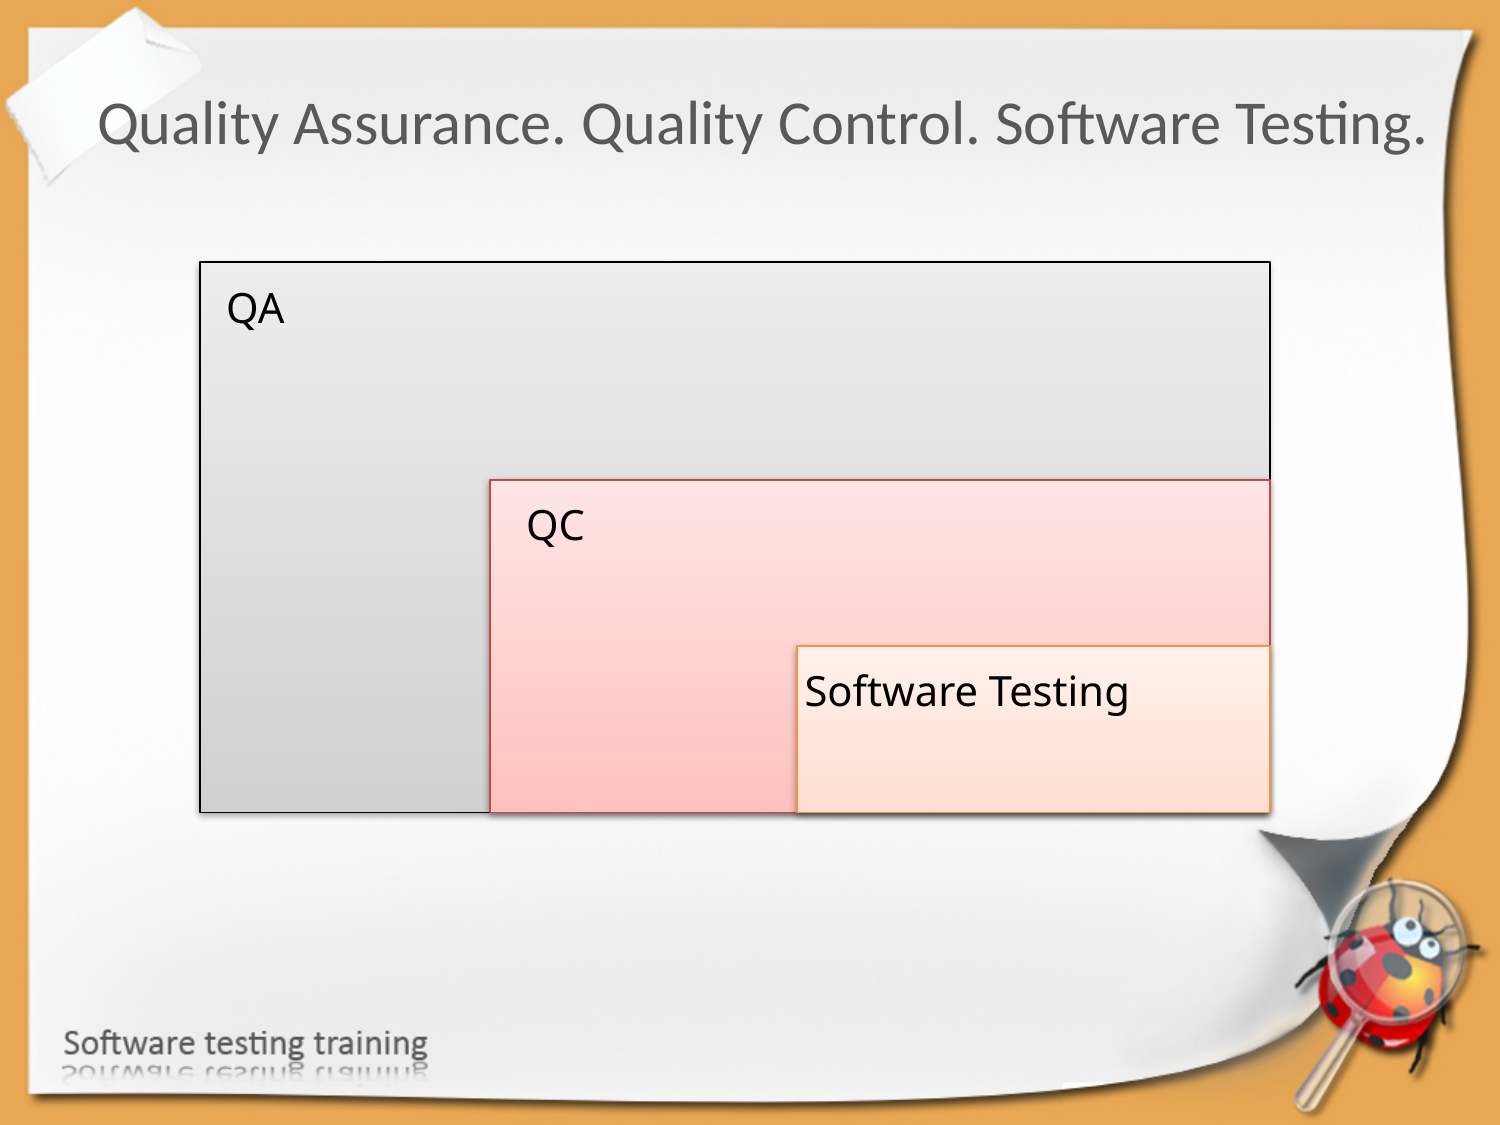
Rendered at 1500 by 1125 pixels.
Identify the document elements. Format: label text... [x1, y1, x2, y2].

text_box QA [211, 274, 300, 340]
text_box Software Testing [789, 656, 1145, 722]
text_box [199, 261, 1271, 813]
text_box [796, 645, 1271, 813]
text_box Quality Assurance. Quality Control. Software Testing. [82, 75, 1445, 165]
picture [0, 0, 1500, 1125]
text_box QC [511, 491, 600, 557]
text_box [489, 479, 1271, 813]
